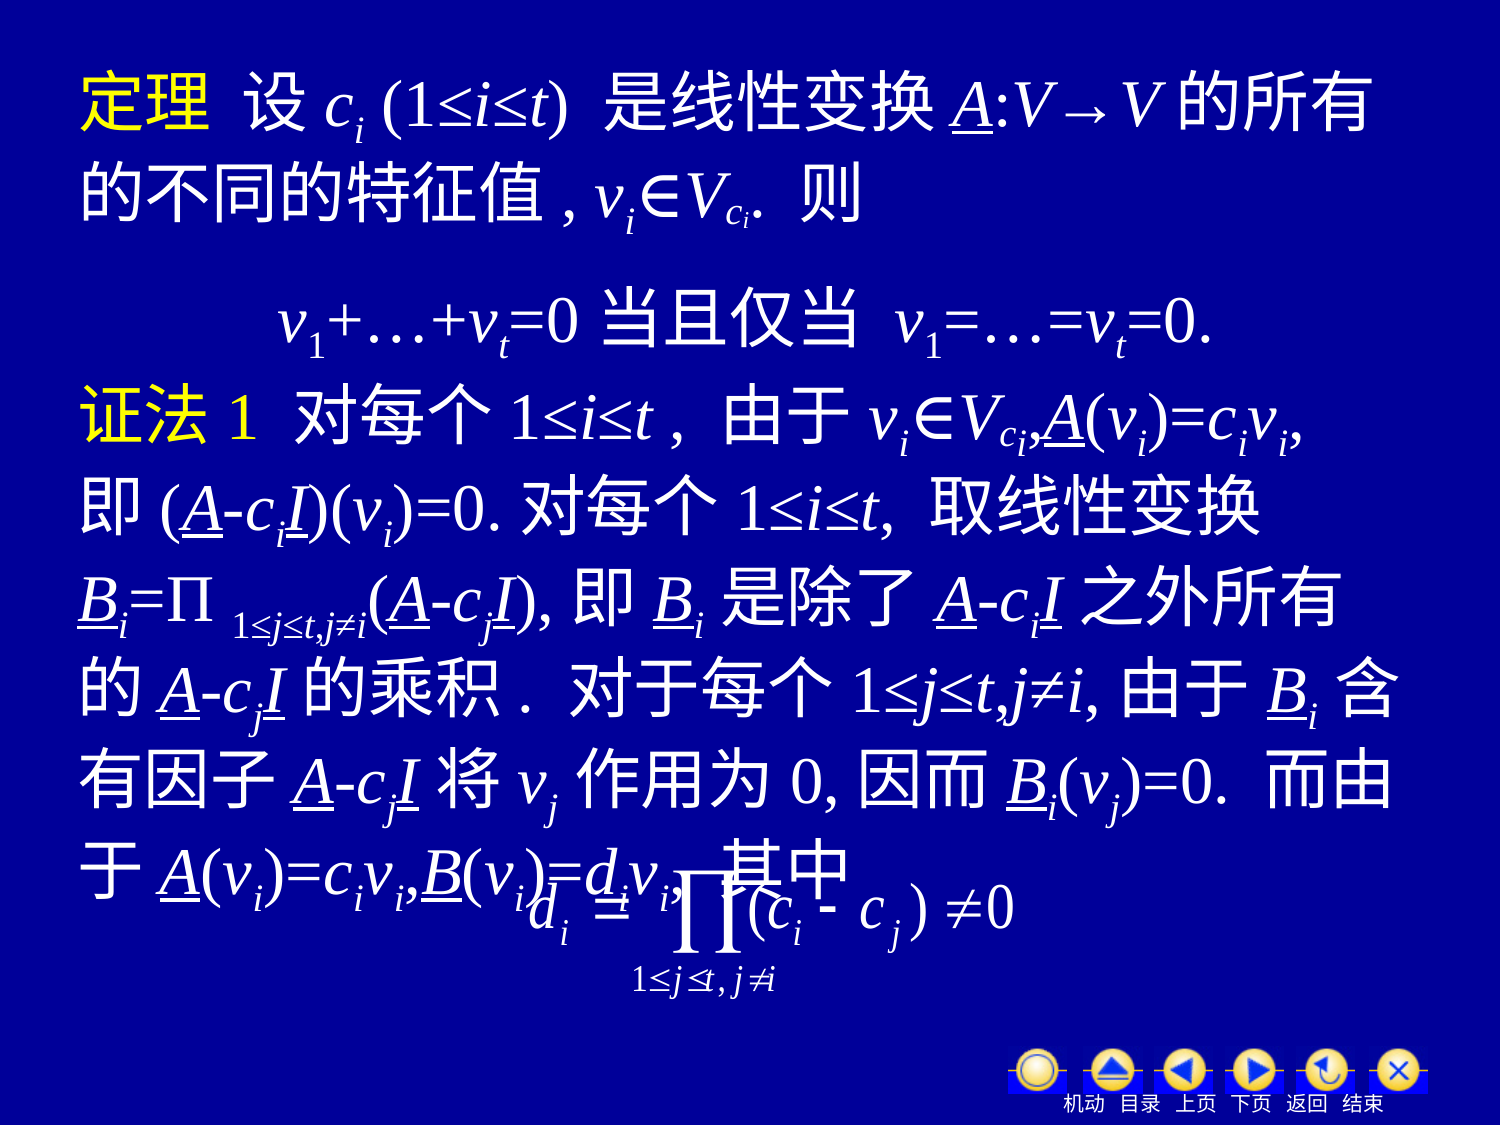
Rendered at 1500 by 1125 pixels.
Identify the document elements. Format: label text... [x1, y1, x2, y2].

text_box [519, 857, 1025, 1014]
picture [1225, 1046, 1284, 1094]
picture [1008, 1046, 1067, 1094]
picture [1154, 1046, 1213, 1094]
text_box 定理 设ci (1≤i≤t) 是线性变换A:V→V的所有的不同的特征值, vi∈Vci. 则 v1+…+vt=0当且仅当 v1=…=vt=0. [63, 52, 1428, 374]
picture [1296, 1046, 1355, 1094]
picture [1083, 1046, 1143, 1094]
picture [1369, 1046, 1428, 1094]
text_box 证法1 对每个1≤i≤t , 由于vi∈Vci,A(vi)=civi, 即(A-ciI)(vi)=0.对每个1≤i≤t, 取线性变换 Bi=Π 1≤j≤t,j≠i(A-cjI),即Bi是除了A-ciI之外所有的A-cjI的乘积. 对于每个1≤j≤t,j≠i,由于Bi含有因子A-cjI将vj作用为0,因而Bi(vj)=0. 而由于A(vi)=civi,B(vi)=divi, 其中 [62, 365, 1417, 927]
